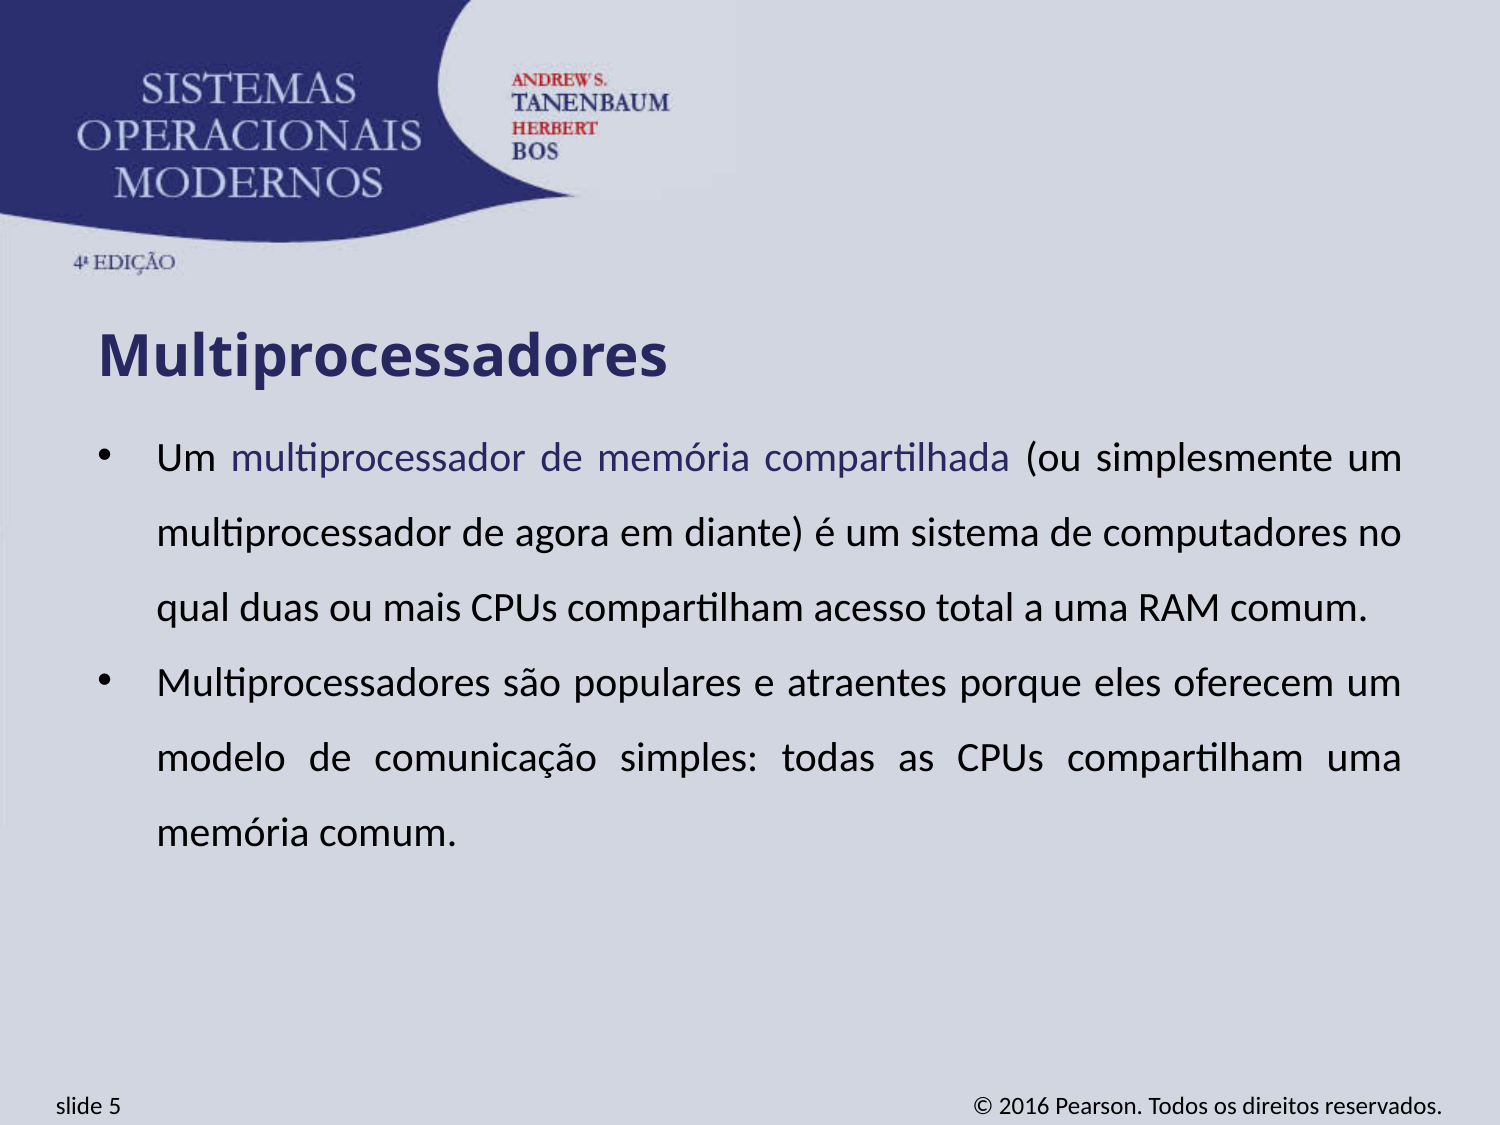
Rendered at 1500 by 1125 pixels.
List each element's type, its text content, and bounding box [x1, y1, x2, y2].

text_box Multiprocessadores [82, 310, 780, 396]
picture [0, 0, 1500, 1125]
text_box Um multiprocessador de memória compartilhada (ou simplesmente um multiprocessador de agora em diante) é um sistema de computadores no qual duas ou mais CPUs compartilham acesso total a uma RAM comum. Multiprocessadores são populares e atraentes porque eles oferecem um modelo de comunicação simples: todas as CPUs compartilham uma memória comum. [82, 397, 1418, 862]
